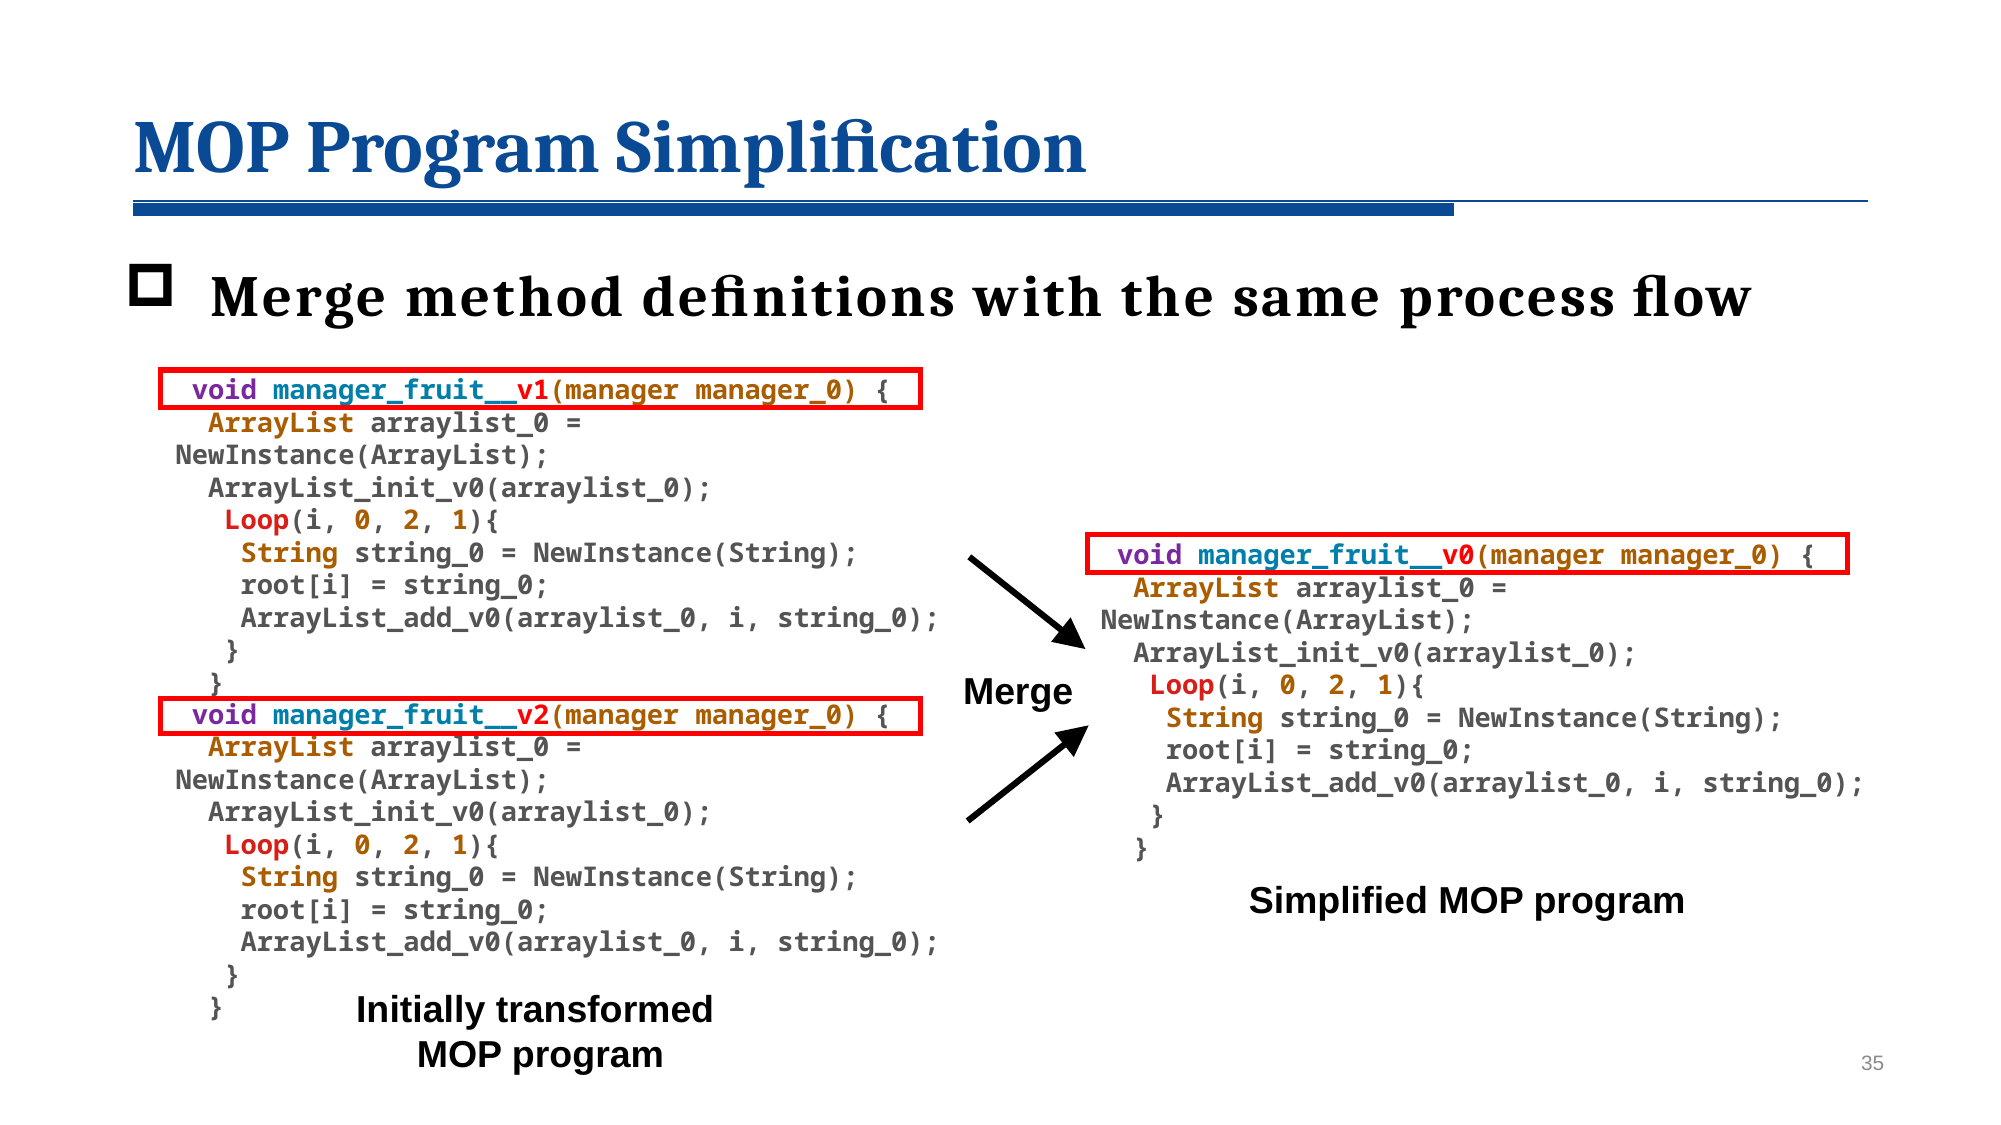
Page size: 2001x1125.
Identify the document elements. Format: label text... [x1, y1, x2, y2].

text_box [133, 201, 1868, 210]
text_box [160, 698, 921, 734]
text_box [969, 556, 1086, 650]
text_box Initially transformed MOP program [231, 977, 850, 1083]
text_box Merge [928, 659, 1109, 720]
text_box Simplified MOP program [1157, 868, 1777, 928]
text_box void manager_fruit__v1(manager manager_0) { ArrayList arraylist_0 = NewInstance(ArrayList); ArrayList_init_v0(arraylist_0); Loop(i, 0, 2, 1){ String string_0 = NewInstance(String); root[i] = string_0; ArrayList_add_v0(arraylist_0, i, string_0); } } [160, 365, 960, 684]
text_box [160, 369, 921, 409]
text_box void manager_fruit__v2(manager manager_0) { ArrayList arraylist_0 = NewInstance(ArrayList); ArrayList_init_v0(arraylist_0); Loop(i, 0, 2, 1){ String string_0 = NewInstance(String); root[i] = string_0; ArrayList_add_v0(arraylist_0, i, string_0); } } [160, 690, 960, 1008]
text_box void manager_fruit__v0(manager manager_0) { ArrayList arraylist_0 = NewInstance(ArrayList); ArrayList_init_v0(arraylist_0); Loop(i, 0, 2, 1){ String string_0 = NewInstance(String); root[i] = string_0; ArrayList_add_v0(arraylist_0, i, string_0); } } [1086, 530, 1886, 849]
list Merge method deﬁnitions with the same process ﬂow [109, 228, 1891, 1040]
text_box MOP Program Simpliﬁcation [133, 96, 1890, 188]
text_box [1087, 534, 1848, 574]
slide_number 35 [1456, 1035, 1900, 1088]
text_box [967, 725, 1089, 822]
text_box 2 [117, 86, 248, 197]
